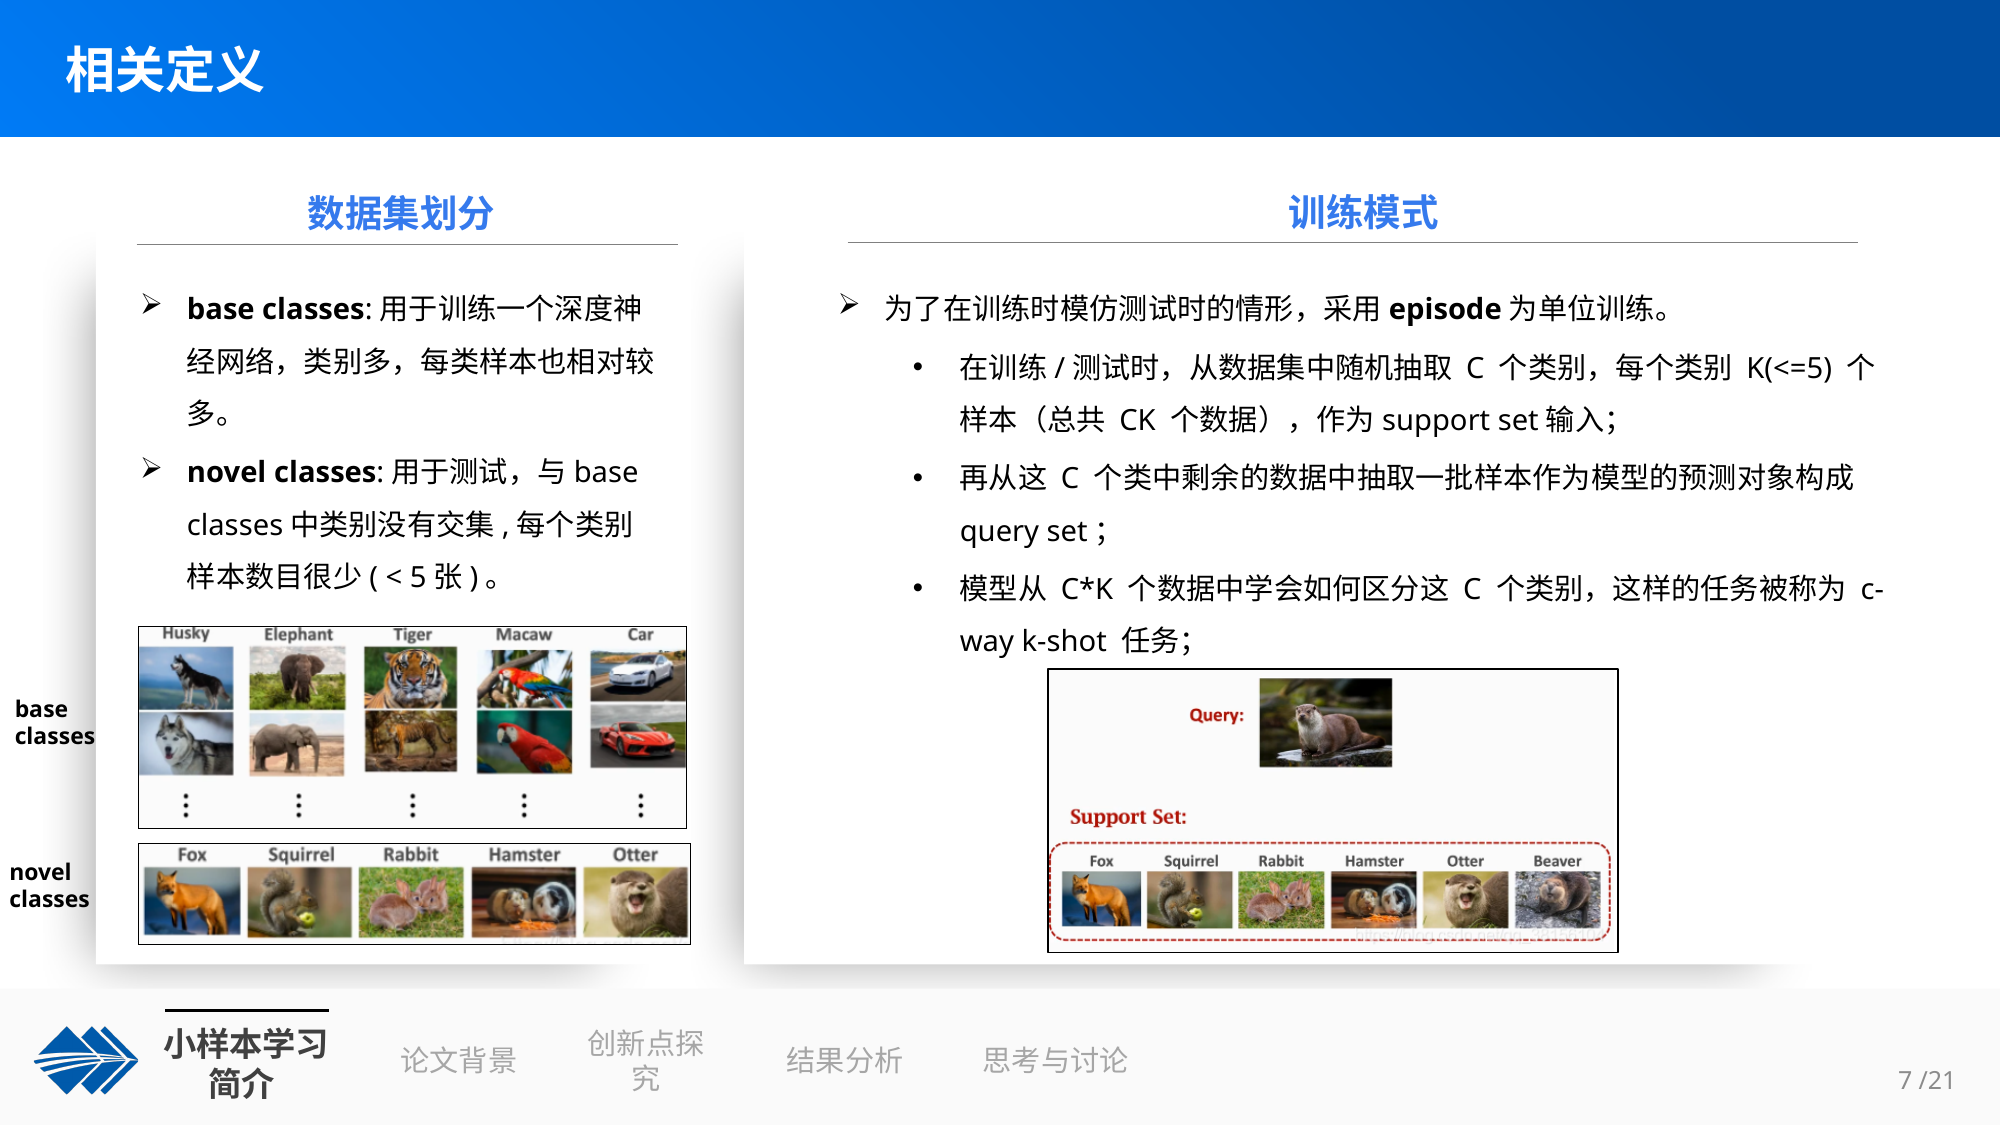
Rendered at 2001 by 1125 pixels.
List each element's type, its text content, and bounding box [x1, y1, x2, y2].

picture [138, 843, 691, 945]
text_box 论文背景 [382, 1035, 536, 1085]
picture [138, 626, 687, 829]
text_box [0, 988, 2000, 1125]
text_box 用于训练一个用于训练一个深度神经网络，类别多，每类样深度神经网络，类别多，每类样本也相对较多。 [743, 159, 1953, 965]
text_box 相关定义 [50, 31, 1794, 107]
text_box novel classes [0, 849, 138, 920]
text_box base classes:用于训练一个深度神经网络，类别多，每类样本也相对较多。 novel classes:用于测试，与base classes中类别没有交集,每个类别样本数目很少( < 5张)。 [50, 265, 675, 601]
text_box 创新点探究 [569, 1017, 723, 1103]
slide_number 7 /21 [1521, 1051, 1972, 1112]
text_box [0, 0, 2000, 137]
text_box 结果分析 [768, 1035, 922, 1085]
picture [1048, 669, 1618, 952]
picture [33, 1026, 139, 1095]
text_box 数据集划分 [292, 182, 511, 243]
text_box 思考与讨论 [964, 1035, 1148, 1085]
text_box base classes [0, 686, 135, 757]
text_box [95, 159, 695, 965]
text_box 训练模式 [1273, 182, 1454, 242]
text_box 小样本学习 简介 [148, 1015, 387, 1111]
text_box 为了在训练时模仿测试时的情形，采用episode为单位训练。 在训练/测试时，从数据集中随机抽取 C 个类别，每个类别 K(<=5) 个样本（总共 CK 个数据），作为support set输入； 再从这 C 个类中剩余的数据中抽取一批样本作为模型的预测对象构成query set； 模型从 C*K 个数据中学会如何区分这 C 个类别，这样的任务被称为 c-way k-shot 任务； [823, 265, 1905, 724]
